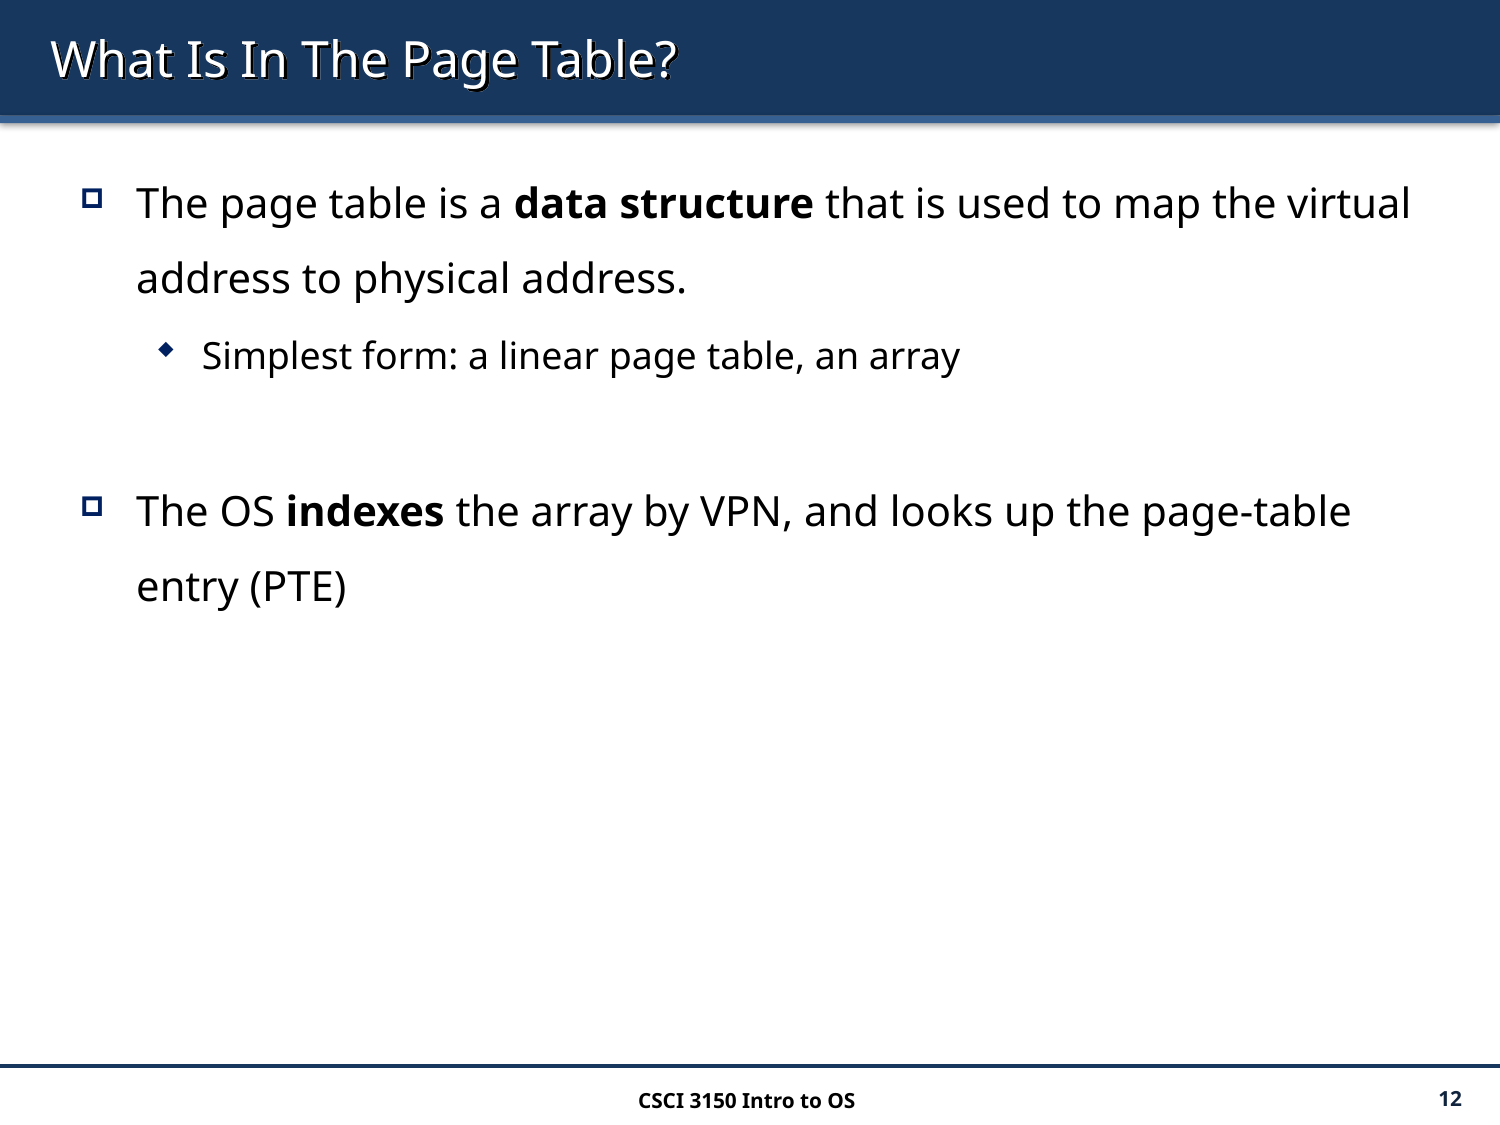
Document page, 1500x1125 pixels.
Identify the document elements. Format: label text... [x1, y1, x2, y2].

footer CSCI 3150 Intro to OS [497, 1079, 997, 1117]
title What Is In The Page Table? [34, 8, 1477, 106]
slide_number 12 [1306, 1081, 1483, 1118]
list The page table is a data structure that is used to map the virtual address to physical address. Simplest form: a linear page table, an array The OS indexes the array by VPN, and looks up the page-table entry (PTE) [64, 144, 1448, 1048]
